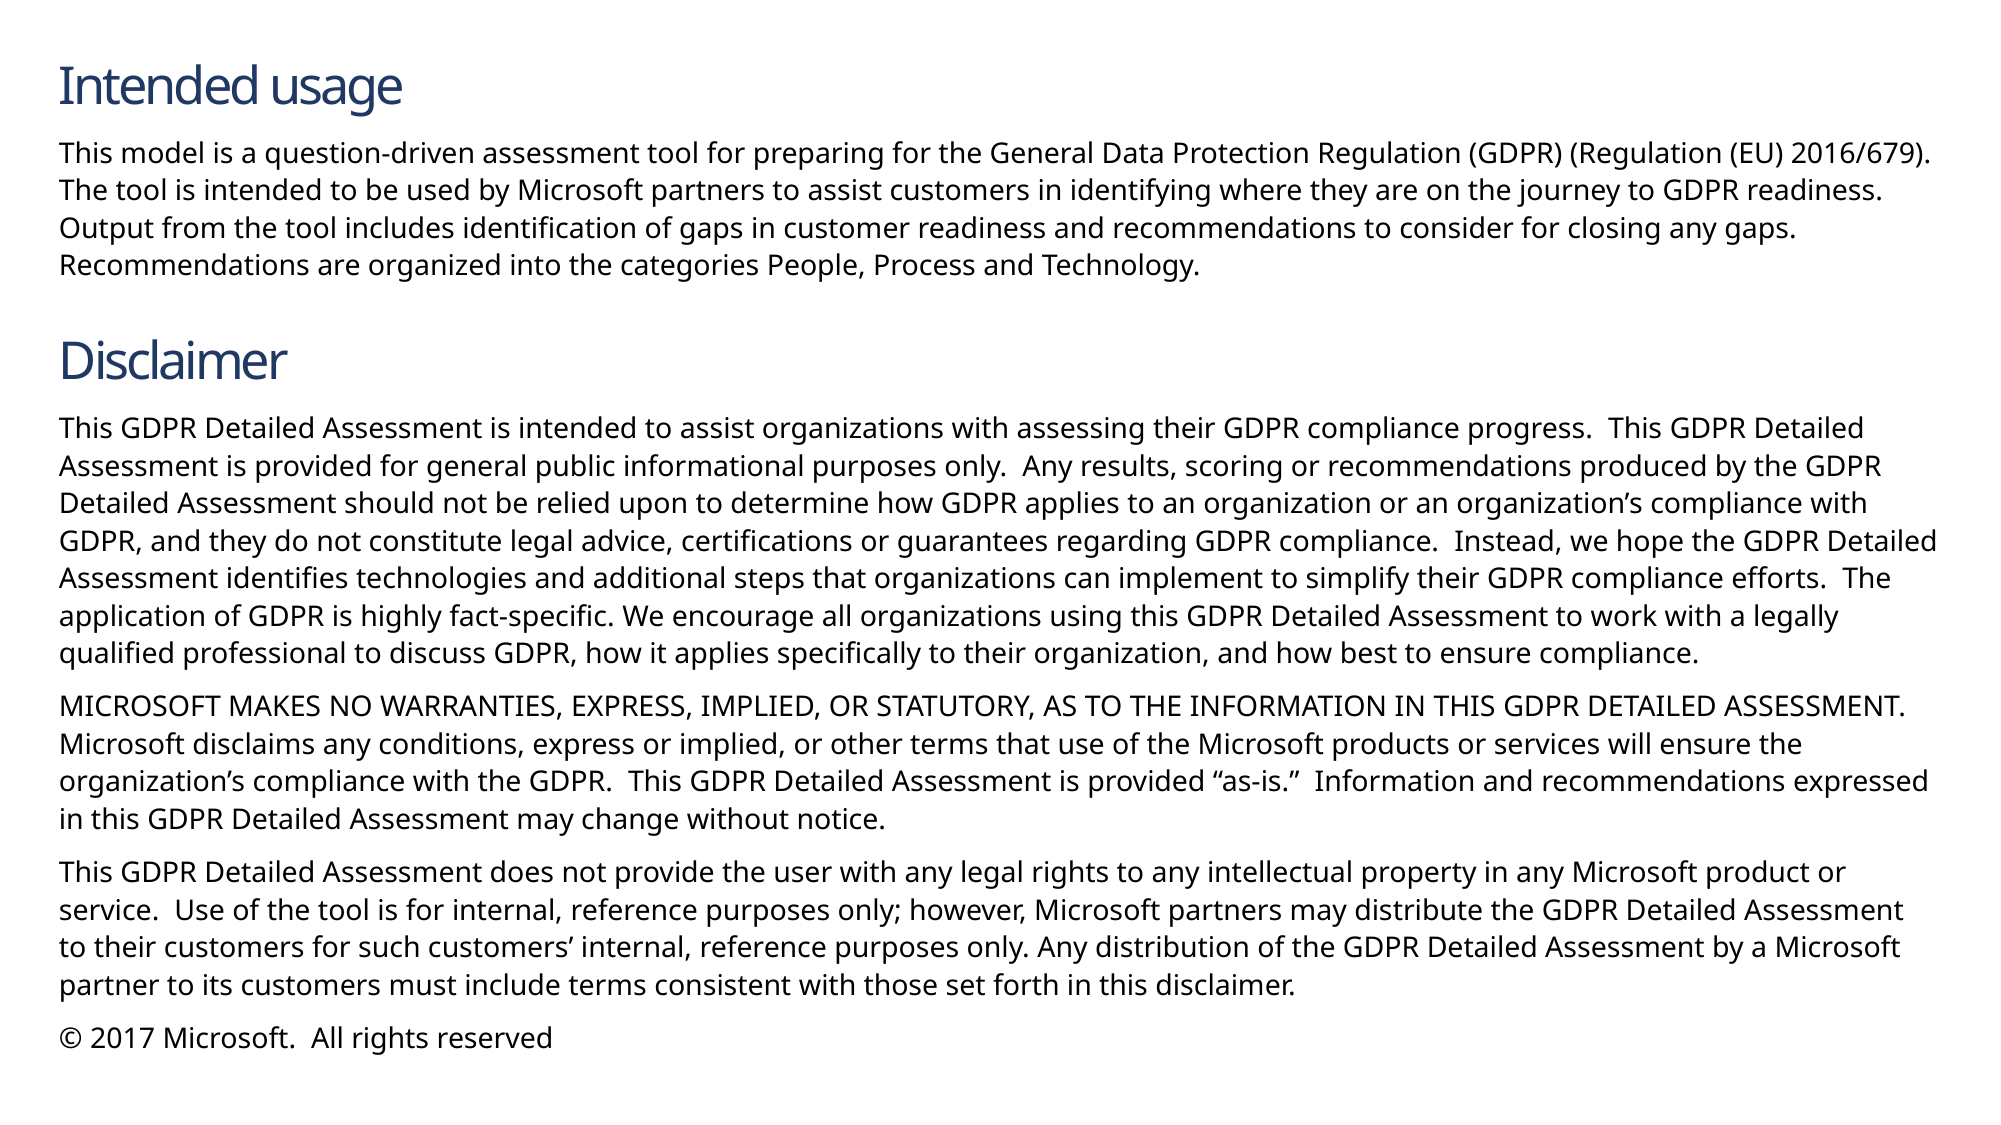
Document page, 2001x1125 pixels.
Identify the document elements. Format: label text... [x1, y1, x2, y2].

list Intended usage This model is a question-driven assessment tool for preparing for the General Data Protection Regulation (GDPR) (Regulation (EU) 2016/679). The tool is intended to be used by Microsoft partners to assist customers in identifying where they are on the journey to GDPR readiness. Output from the tool includes identification of gaps in customer readiness and recommendations to consider for closing any gaps. Recommendations are organized into the categories People, Process and Technology. Disclaimer This GDPR Detailed Assessment is intended to assist organizations with assessing their GDPR compliance progress. This GDPR Detailed Assessment is provided for general public informational purposes only. Any results, scoring or recommendations produced by the GDPR Detailed Assessment should not be relied upon to determine how GDPR applies to an organization or an organization’s compliance with GDPR, and they do not constitute legal advice, certifications or guarantees regarding GDPR compliance. Instead, we hope the GDPR Detailed Assessment identifies technologies and additional steps that organizations can implement to simplify their GDPR compliance efforts. The application of GDPR is highly fact-specific. We encourage all organizations using this GDPR Detailed Assessment to work with a legally qualified professional to discuss GDPR, how it applies specifically to their organization, and how best to ensure compliance. MICROSOFT MAKES NO WARRANTIES, EXPRESS, IMPLIED, OR STATUTORY, AS TO THE INFORMATION IN THIS GDPR DETAILED ASSESSMENT. Microsoft disclaims any conditions, express or implied, or other terms that use of the Microsoft products or services will ensure the organization’s compliance with the GDPR. This GDPR Detailed Assessment is provided “as-is.” Information and recommendations expressed in this GDPR Detailed Assessment may change without notice. This GDPR Detailed Assessment does not provide the user with any legal rights to any intellectual property in any Microsoft product or service. Use of the tool is for internal, reference purposes only; however, Microsoft partners may distribute the GDPR Detailed Assessment to their customers for such customers’ internal, reference purposes only. Any distribution of the GDPR Detailed Assessment by a Microsoft partner to its customers must include terms consistent with those set forth in this disclaimer. © 2017 Microsoft. All rights reserved [0, 0, 2000, 1125]
